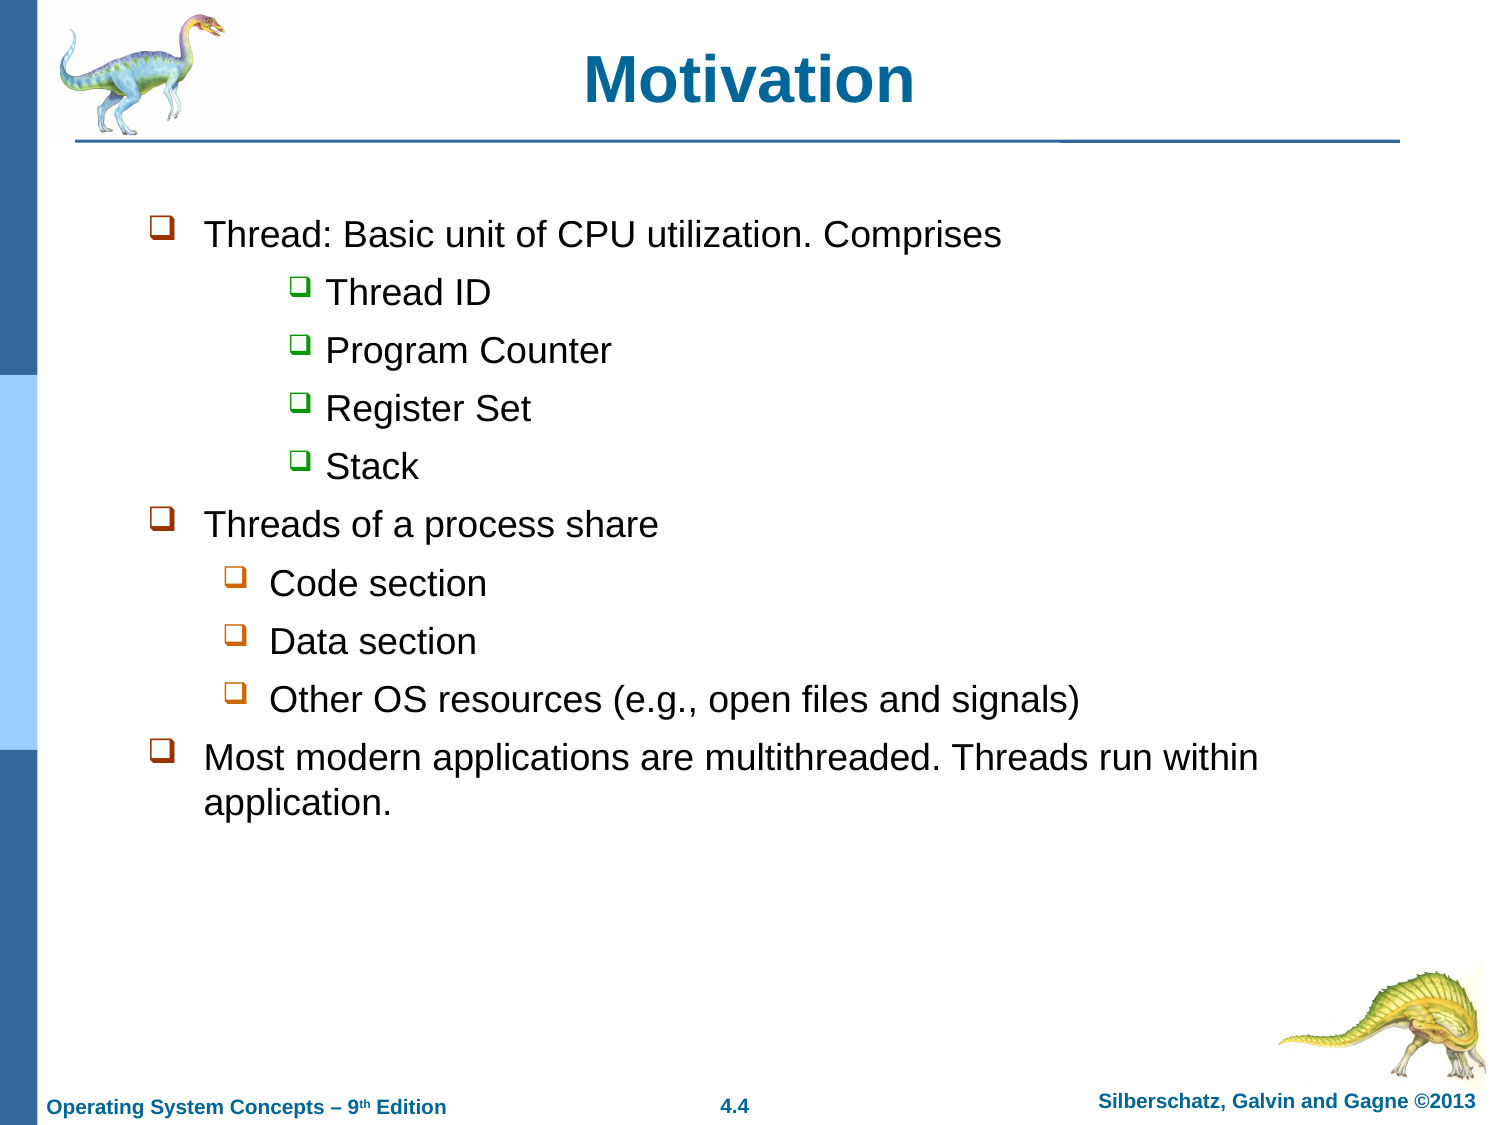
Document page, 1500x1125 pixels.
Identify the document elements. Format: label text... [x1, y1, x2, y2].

list Thread: Basic unit of CPU utilization. Comprises Thread ID Program Counter Register Set Stack Threads of a process share Code section Data section Other OS resources (e.g., open files and signals) Most modern applications are multithreaded. Threads run within application. [132, 202, 1449, 946]
title Motivation [75, 28, 1425, 124]
picture [46, 0, 243, 149]
picture [1275, 959, 1486, 1090]
